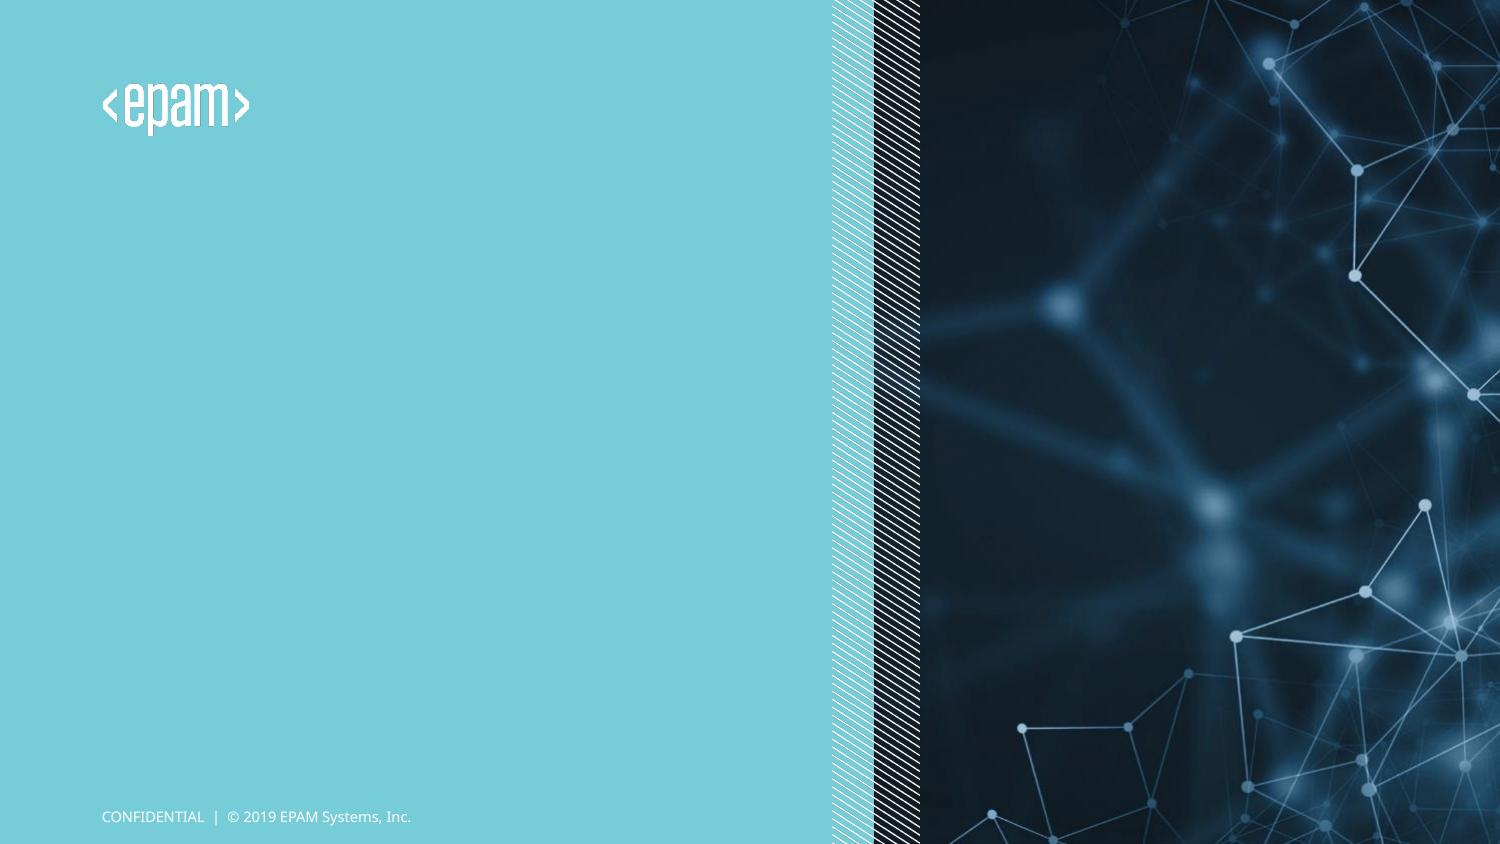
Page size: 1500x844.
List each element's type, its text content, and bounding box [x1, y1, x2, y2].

text_box CONFIDENTIAL | © 2019 EPAM Systems, Inc. [87, 800, 485, 833]
picture [833, 0, 1500, 844]
